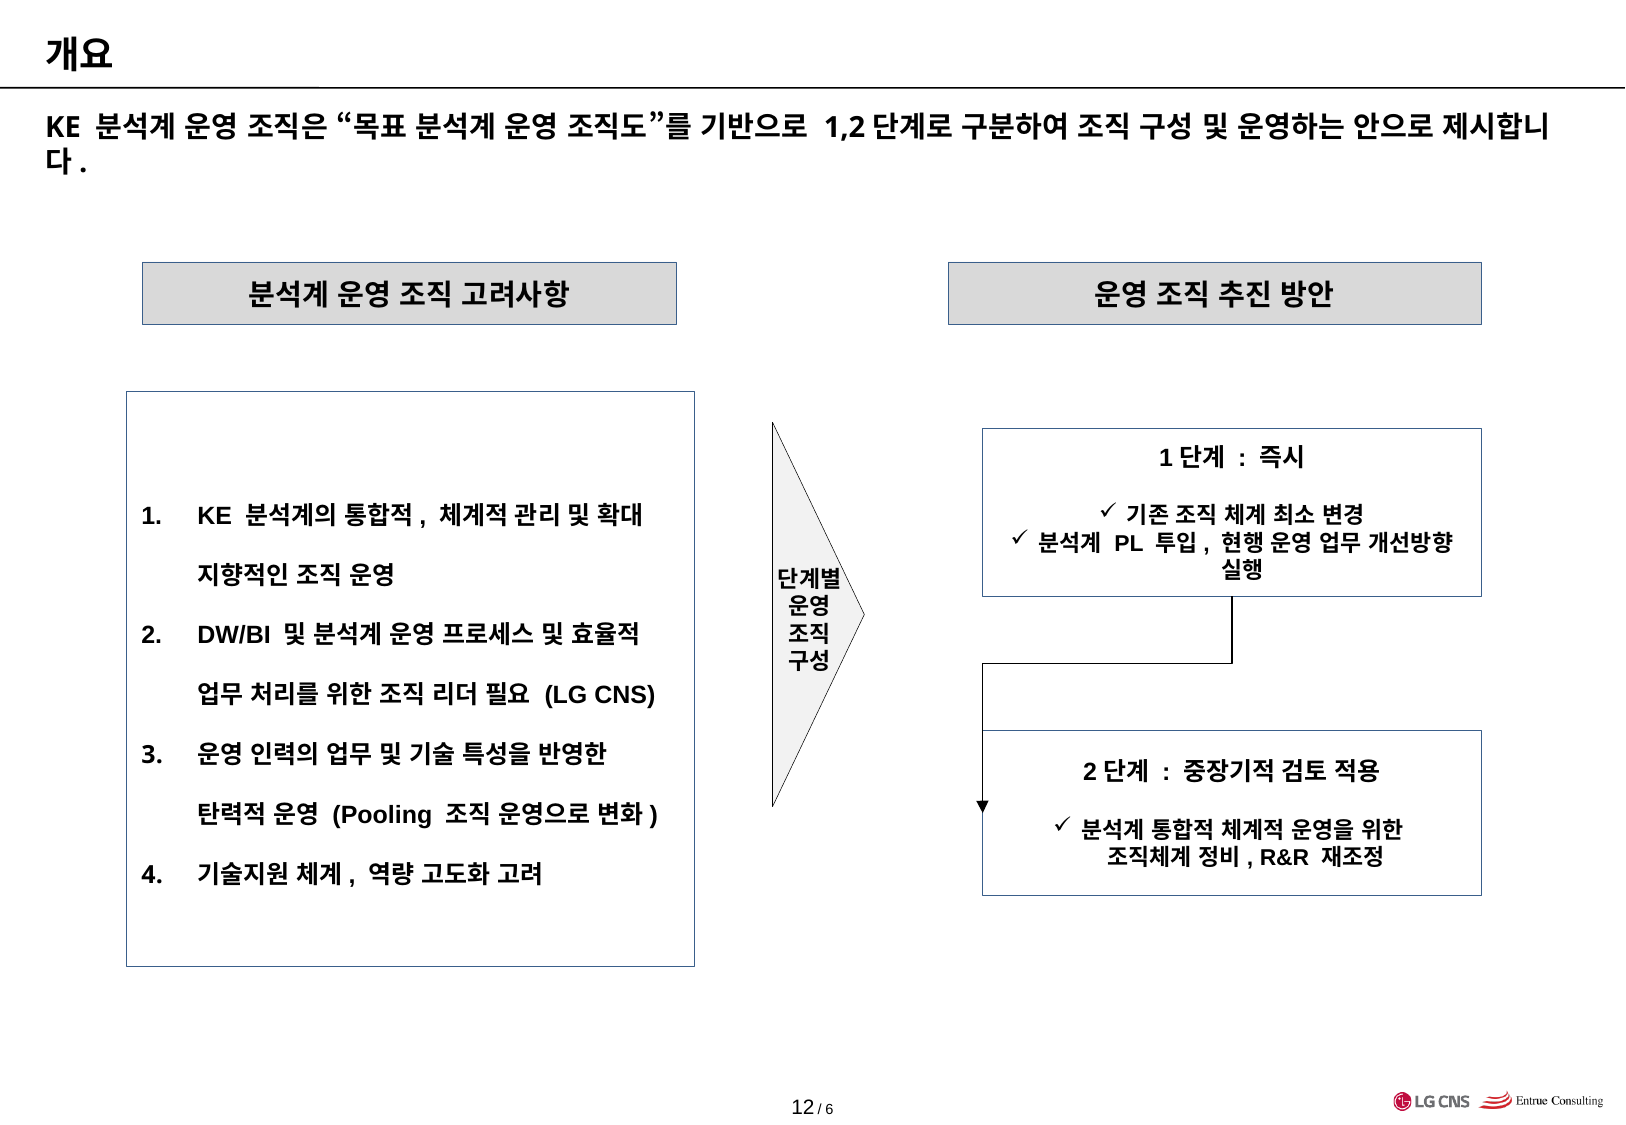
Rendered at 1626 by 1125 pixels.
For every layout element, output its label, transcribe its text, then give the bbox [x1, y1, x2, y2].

text_box [772, 682, 833, 807]
title 개요 [44, 19, 847, 78]
picture [1387, 1084, 1476, 1116]
text_box 단계별 운영 조직 구성 [763, 556, 857, 682]
text_box 운영 조직 추진 방안 [946, 260, 1484, 326]
text_box 2단계 : 중장기적 검토 적용 분석계 통합적 체계적 운영을 위한 조직체계 정비, R&R 재조정 [981, 729, 1484, 897]
text_box [857, 599, 865, 630]
text_box KE 분석계의 통합적, 체계적 관리 및 확대 지향적인 조직 운영 DW/BI 및 분석계 운영 프로세스 및 효율적 업무 처리를 위한 조직 리더 필요 (LG CNS) 운영 인력의 업무 및 기술 특성을 반영한 탄력적 운영 (Pooling 조직 운영으로 변화) 기술지원 체계, 역량 고도화 고려 [124, 389, 697, 969]
text_box 분석계 운영 조직 고려사항 [140, 260, 678, 326]
text_box [772, 422, 837, 556]
text_box 1단계 : 즉시 기존 조직 체계 최소 변경 분석계 PL 투입, 현행 운영 업무 개선방향 실행 [981, 426, 1484, 598]
picture [1478, 1090, 1603, 1109]
list KE 분석계 운영 조직은 “목표 분석계 운영 조직도”를 기반으로 1,2단계로 구분하여 조직 구성 및 운영하는 안으로 제시합니다. [44, 106, 1581, 189]
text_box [998, 579, 1216, 830]
